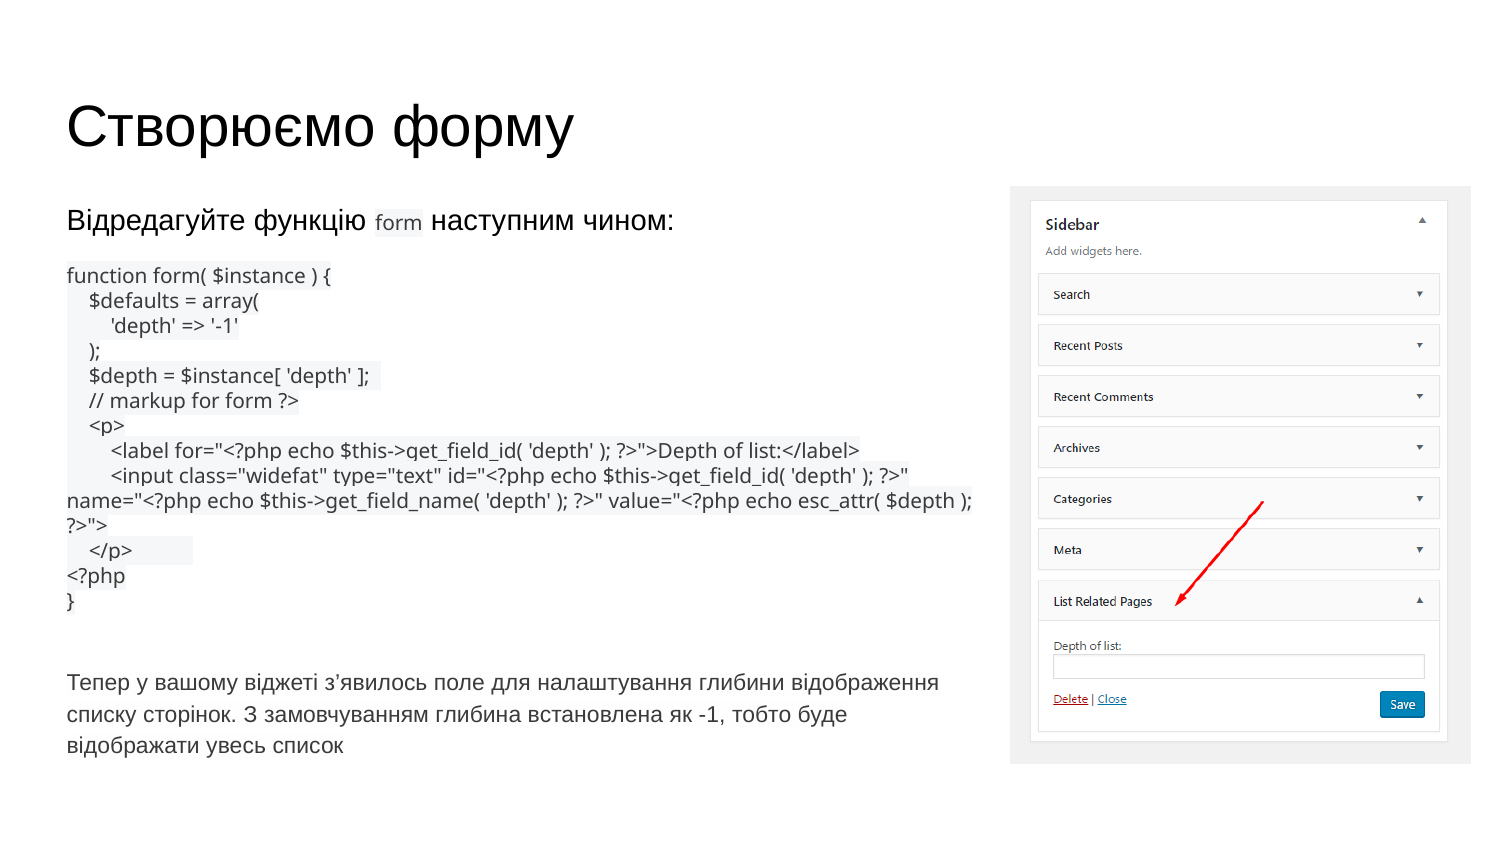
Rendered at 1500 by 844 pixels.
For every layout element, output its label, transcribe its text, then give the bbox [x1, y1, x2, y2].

picture [1010, 186, 1471, 764]
text_box Відредагуйте функцію form наступним чином: function form( $instance ) { $defaults = array( 'depth' => '-1' ); $depth = $instance[ 'depth' ]; // markup for form ?> <p> <label for="<?php echo $this->get_field_id( 'depth' ); ?>">Depth of list:</label> <input class="widefat" type="text" id="<?php echo $this->get_field_id( 'depth' ); ?>" name="<?php echo $this->get_field_name( 'depth' ); ?>" value="<?php echo esc_attr( $depth ); ?>"> </p> <?php } Тепер у вашому віджеті з’явилось поле для налаштування глибини відображення списку сторінок. З замовчуванням глибина встановлена як -1, тобто буде відображати увесь список [51, 186, 990, 787]
title Створюємо форму [51, 72, 1449, 167]
